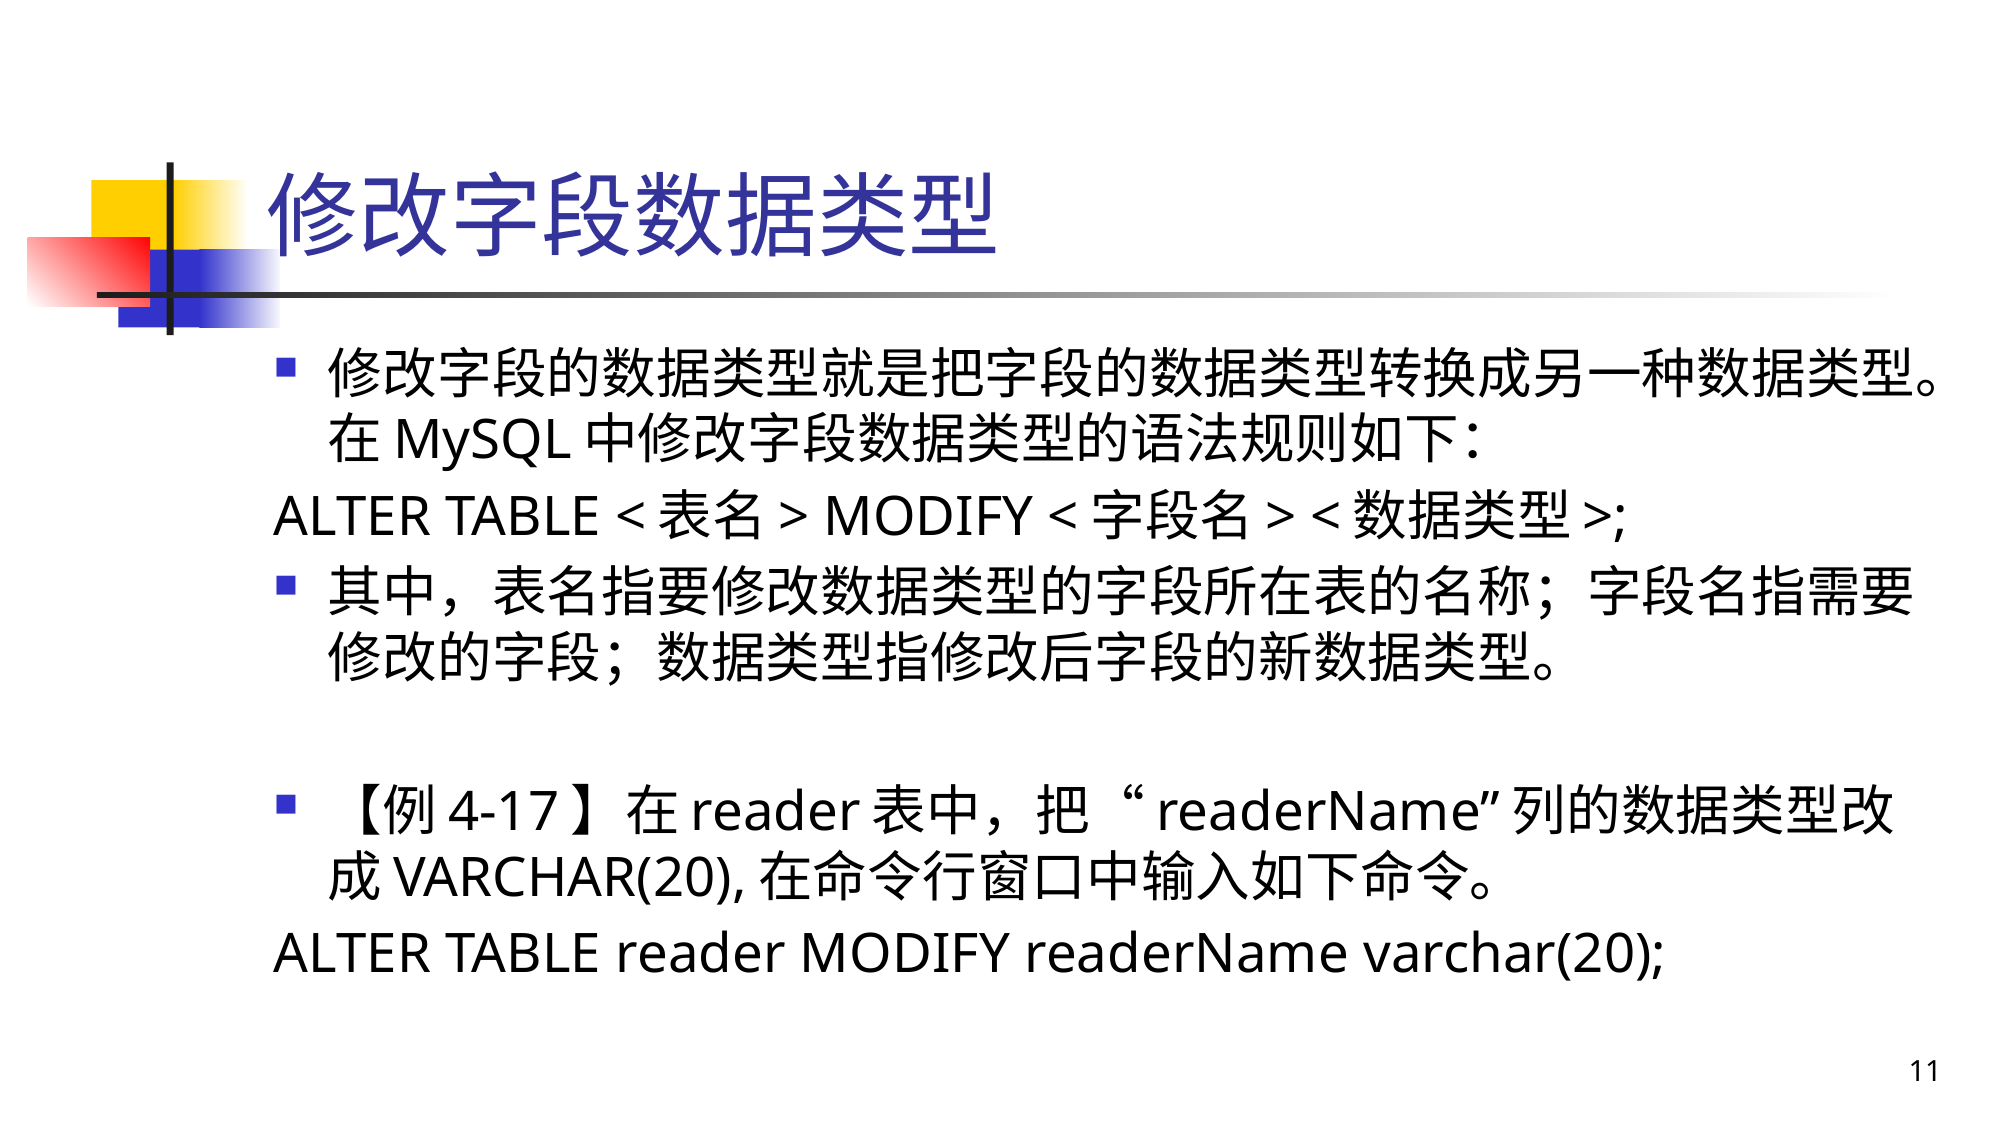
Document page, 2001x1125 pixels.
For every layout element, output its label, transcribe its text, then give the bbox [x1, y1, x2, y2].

slide_number 11 [1540, 1024, 1957, 1100]
title 修改字段数据类型 [251, 35, 1957, 275]
list 修改字段的数据类型就是把字段的数据类型转换成另一种数据类型。在MySQL中修改字段数据类型的语法规则如下： ALTER TABLE <表名> MODIFY <字段名> <数据类型>; 其中，表名指要修改数据类型的字段所在表的名称；字段名指需要修改的字段；数据类型指修改后字段的新数据类型。 【例4-17】在reader表中，把“readerName”列的数据类型改成VARCHAR(20),在命令行窗口中输入如下命令。 ALTER TABLE reader MODIFY readerName varchar(20); [258, 331, 1959, 1006]
